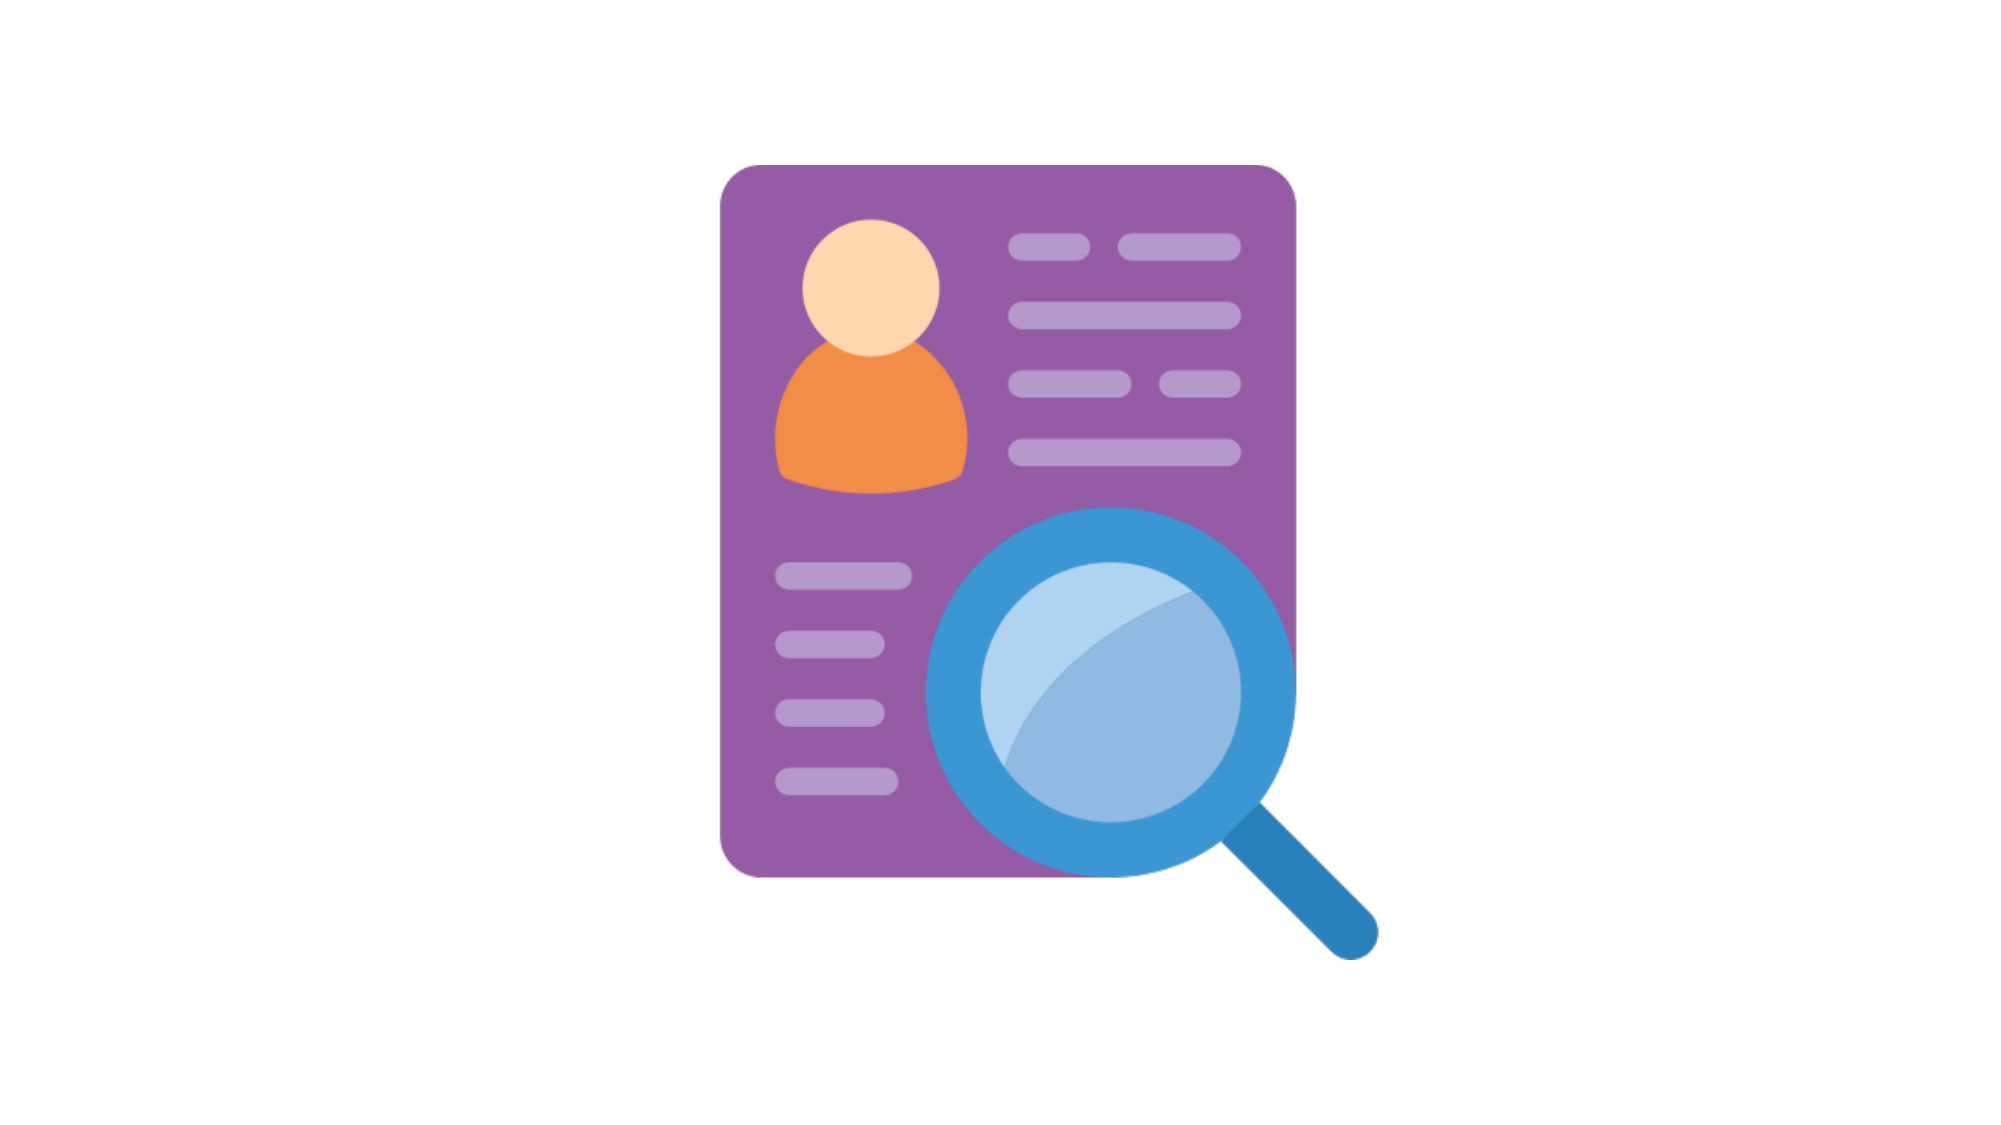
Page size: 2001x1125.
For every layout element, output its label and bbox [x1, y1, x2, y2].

picture [652, 165, 1447, 960]
